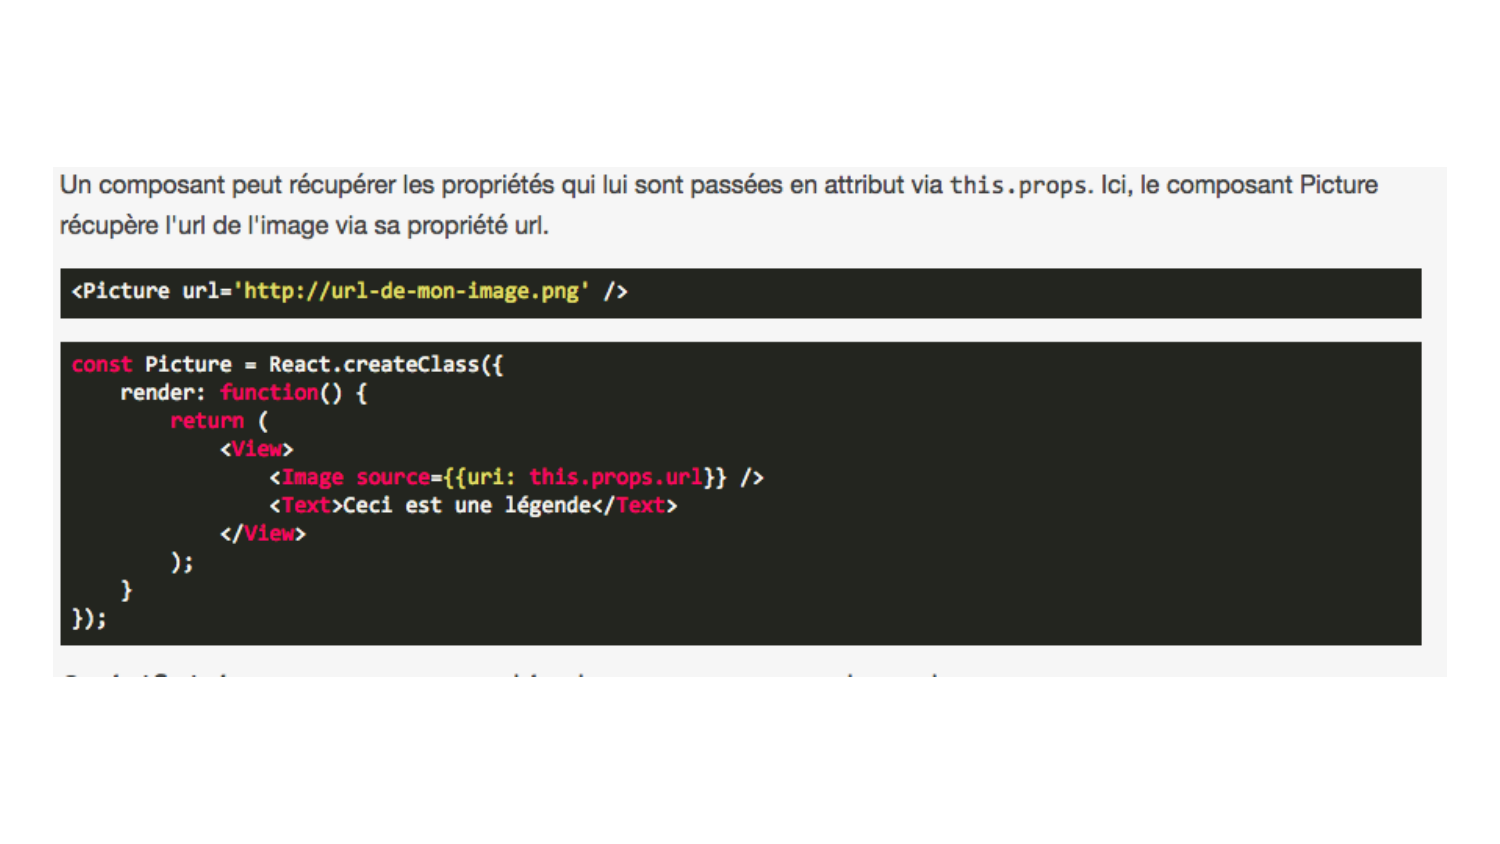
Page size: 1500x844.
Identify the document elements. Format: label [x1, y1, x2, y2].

picture [53, 166, 1447, 677]
